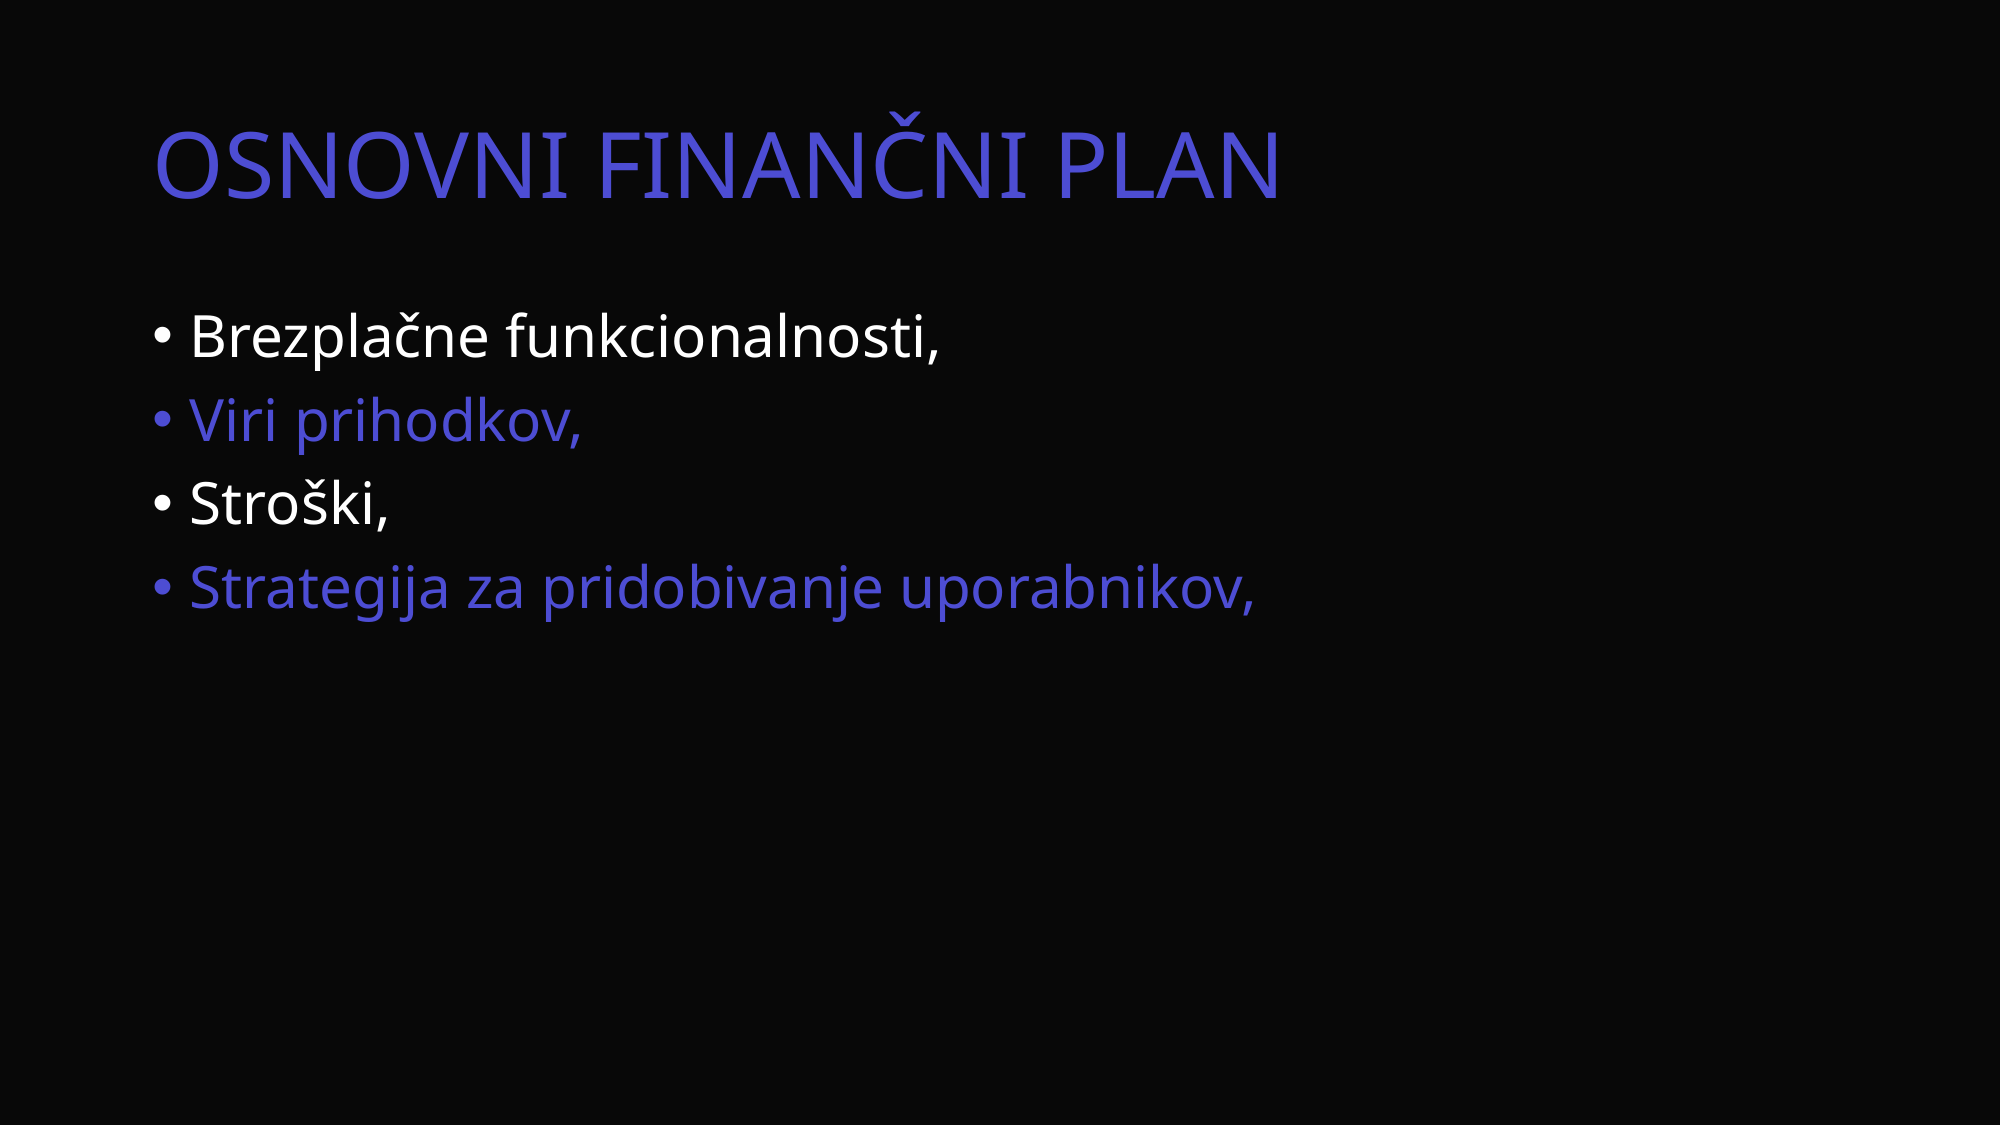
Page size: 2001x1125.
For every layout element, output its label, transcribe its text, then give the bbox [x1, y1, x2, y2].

title OSNOVNI FINANČNI PLAN [137, 59, 1863, 278]
list Brezplačne funkcionalnosti, Viri prihodkov, Stroški, Strategija za pridobivanje uporabnikov, [137, 299, 1863, 1014]
